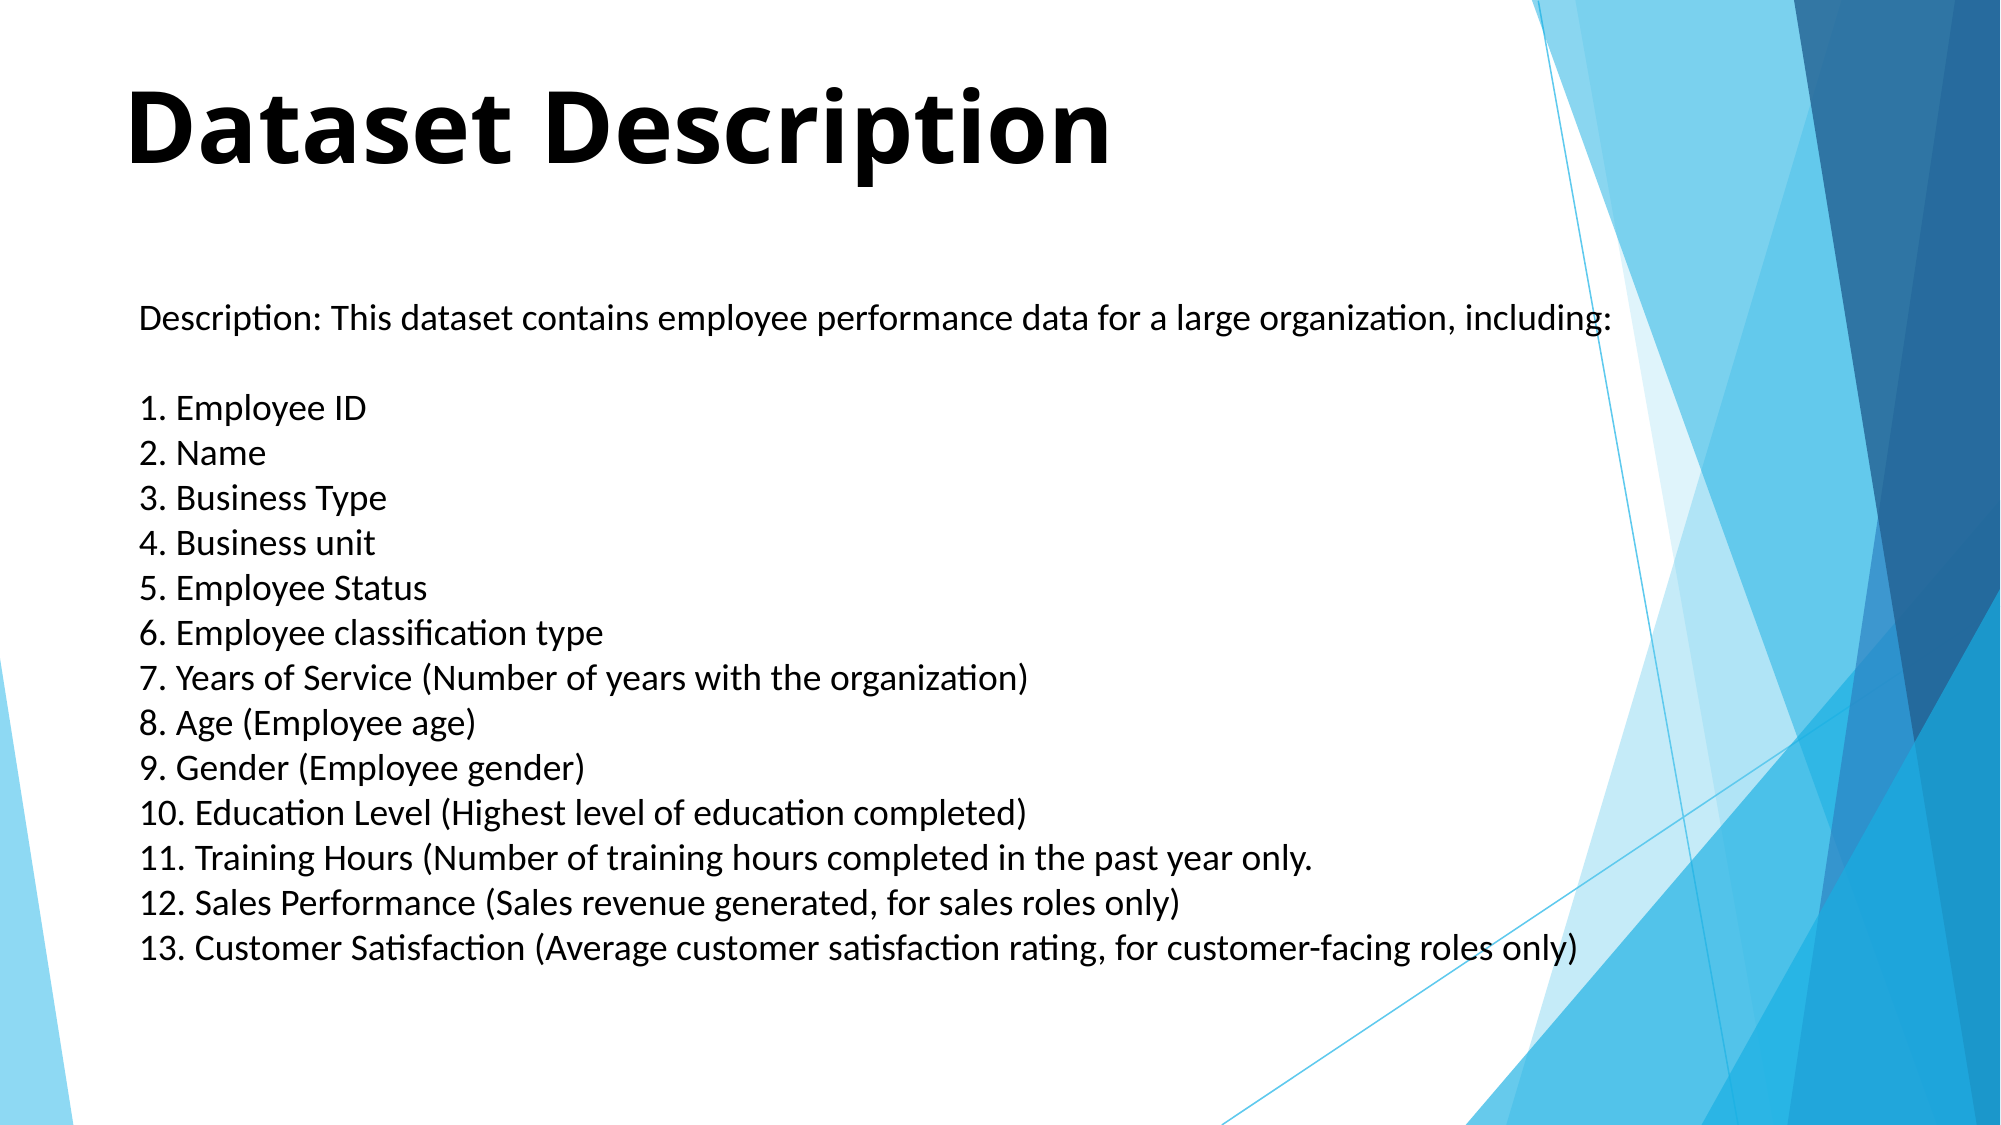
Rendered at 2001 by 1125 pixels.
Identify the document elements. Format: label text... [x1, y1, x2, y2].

text_box Description: This dataset contains employee performance data for a large organization, including: 1. Employee ID 2. Name 3. Business Type 4. Business unit 5. Employee Status 6. Employee classification type 7. Years of Service (Number of years with the organization) 8. Age (Employee age) 9. Gender (Employee gender) 10. Education Level (Highest level of education completed) 11. Training Hours (Number of training hours completed in the past year only. 12. Sales Performance (Sales revenue generated, for sales roles only) 13. Customer Satisfaction (Average customer satisfaction rating, for customer-facing roles only) [123, 285, 1640, 976]
title Dataset Description [123, 63, 1877, 188]
